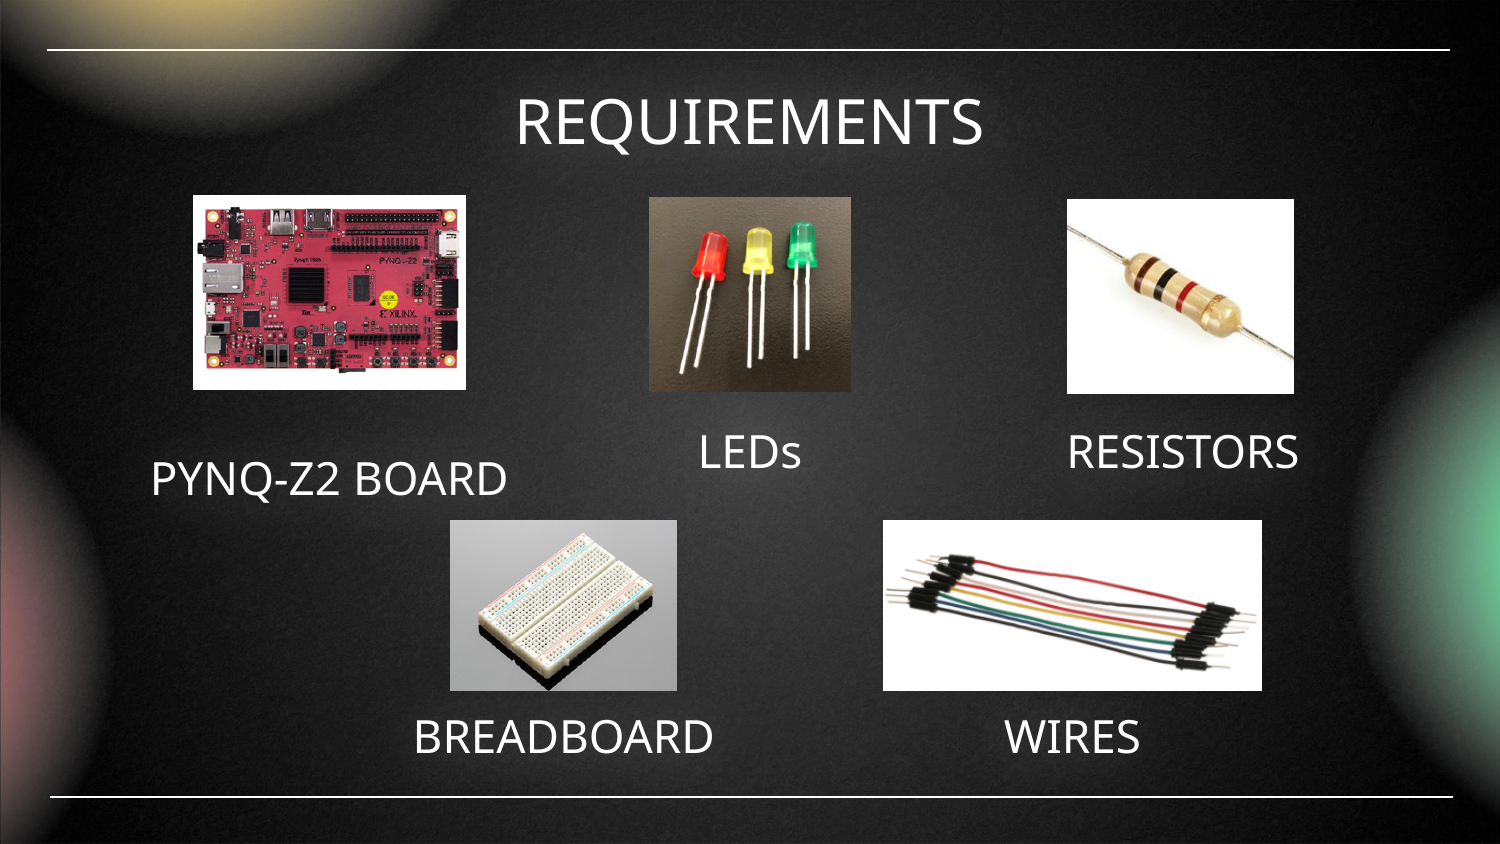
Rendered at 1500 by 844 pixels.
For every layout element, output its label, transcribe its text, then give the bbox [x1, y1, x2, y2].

title WIRES [873, 707, 1272, 763]
picture [0, 0, 1500, 844]
title PYNQ-Z2 BOARD [118, 394, 541, 505]
title BREADBOARD [347, 707, 780, 763]
title RESISTORS [984, 421, 1382, 478]
title REQUIREMENTS [118, 72, 1382, 167]
title LEDs [551, 421, 949, 478]
